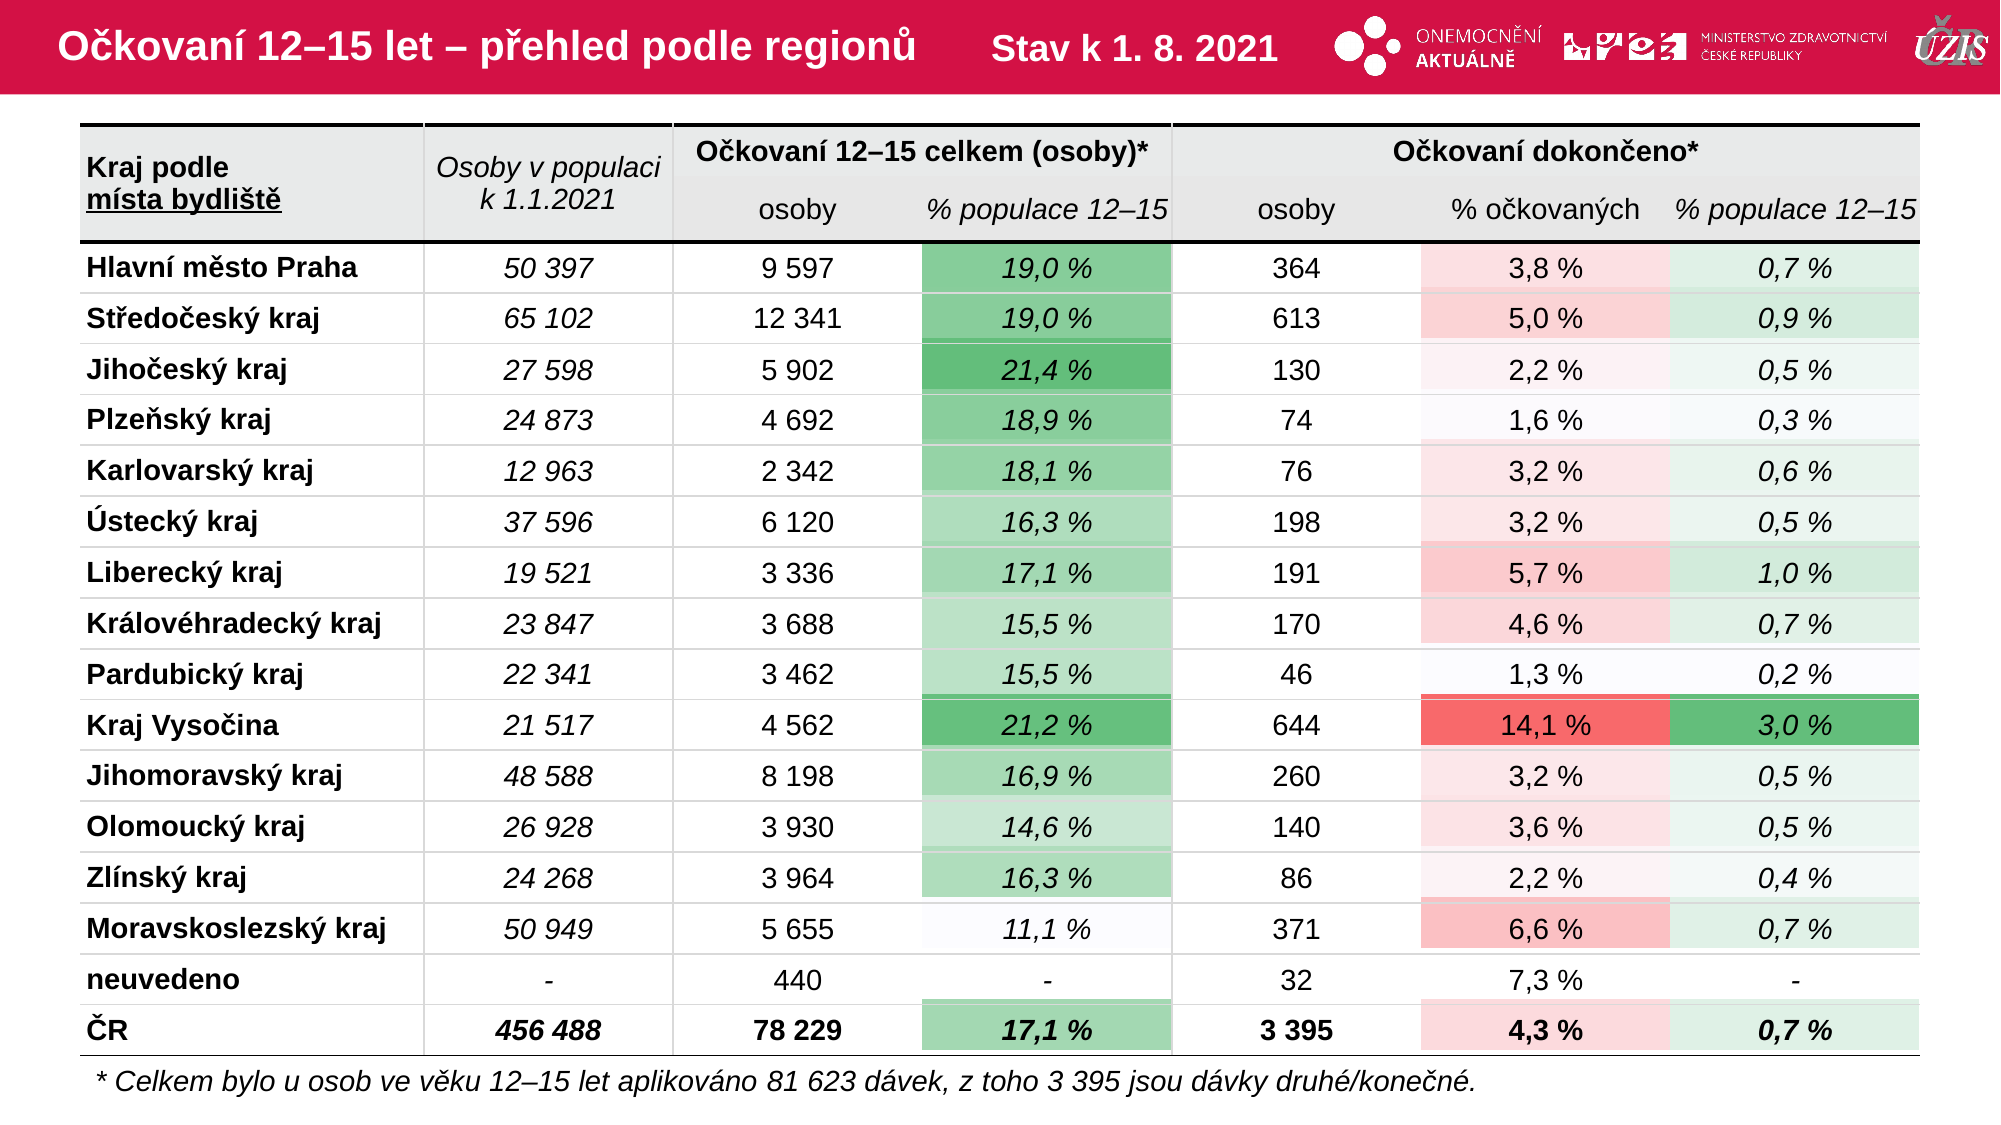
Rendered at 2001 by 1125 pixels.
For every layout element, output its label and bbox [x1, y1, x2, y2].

table_cell [674, 853, 1171, 902]
table_cell [1173, 599, 1920, 648]
table_cell [425, 650, 672, 699]
picture [1563, 31, 1888, 60]
table_cell [1173, 344, 1920, 394]
table_cell [1173, 1005, 1920, 1055]
table_cell [425, 751, 672, 800]
table_cell [674, 1005, 1171, 1055]
table_cell [80, 497, 423, 546]
table_cell [1173, 904, 1920, 953]
table_cell [425, 244, 672, 292]
table_cell [80, 548, 423, 597]
text_box [80, 1055, 1871, 1105]
table_cell [425, 599, 672, 648]
table_cell [425, 497, 672, 546]
table_cell [425, 1005, 672, 1055]
table_cell [425, 395, 672, 444]
table_cell [425, 446, 672, 495]
table_cell [674, 599, 1171, 648]
picture [1421, 16, 1542, 76]
table_cell [674, 446, 1171, 495]
table_cell [80, 446, 423, 495]
table_cell [80, 955, 423, 1004]
table_cell [674, 548, 1171, 597]
table_cell [674, 904, 1171, 953]
table_cell [80, 1005, 423, 1055]
table_cell [674, 395, 1171, 444]
table_cell [80, 853, 423, 902]
table_cell [674, 650, 1171, 699]
table_cell [1173, 853, 1920, 902]
table_cell [425, 344, 672, 394]
table_cell [1173, 548, 1920, 597]
table_cell [1173, 650, 1920, 699]
table_cell [674, 700, 1171, 749]
table_header [674, 127, 1171, 176]
table_cell [425, 802, 672, 851]
table_cell [1173, 176, 1920, 240]
table_cell [1173, 244, 1920, 292]
table_cell [80, 294, 423, 343]
table_cell [1173, 751, 1920, 800]
table_cell [1173, 446, 1920, 495]
table_cell [80, 244, 423, 292]
table_header [1173, 127, 1920, 176]
table_cell [674, 497, 1171, 546]
table_cell [80, 599, 423, 648]
table_cell [80, 700, 423, 749]
table_cell [80, 344, 423, 394]
table_cell [80, 395, 423, 444]
table_header [80, 127, 423, 240]
table_cell [425, 548, 672, 597]
table_cell [425, 853, 672, 902]
table_cell [80, 751, 423, 800]
table_cell [1173, 700, 1920, 749]
table_cell [674, 294, 1171, 343]
table_cell [425, 955, 672, 1004]
table_cell [674, 176, 1171, 240]
text_box [976, 16, 1421, 77]
table_cell [425, 294, 672, 343]
table_cell [674, 751, 1171, 800]
table_cell [80, 904, 423, 953]
table_cell [80, 650, 423, 699]
table_cell [674, 955, 1171, 1004]
table_cell [1173, 802, 1920, 851]
table_cell [674, 244, 1171, 292]
table_header [425, 127, 672, 240]
table_cell [1173, 497, 1920, 546]
table_cell [425, 700, 672, 749]
title [42, 0, 1262, 95]
table_cell [80, 802, 423, 851]
table_cell [674, 344, 1171, 394]
table_cell [1173, 395, 1920, 444]
table_cell [674, 802, 1171, 851]
table_cell [425, 904, 672, 953]
table_cell [1173, 955, 1920, 1004]
picture [1915, 15, 1989, 66]
table_cell [1173, 294, 1920, 343]
